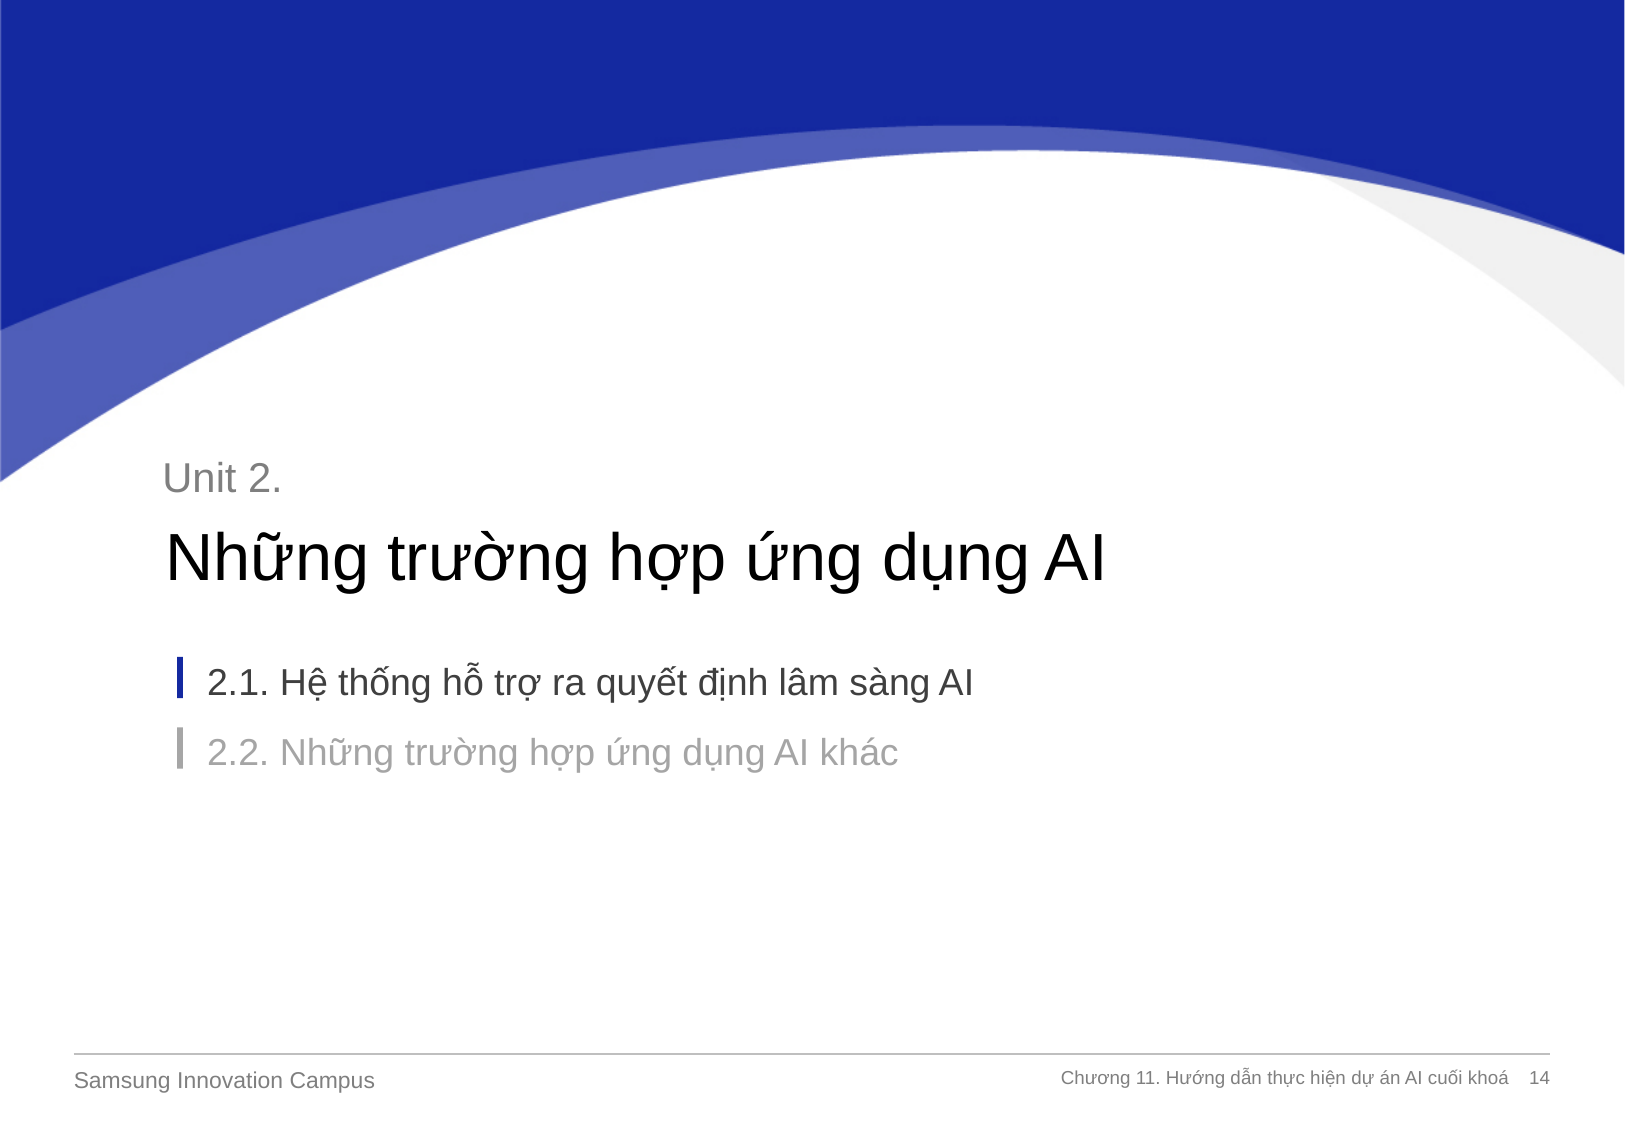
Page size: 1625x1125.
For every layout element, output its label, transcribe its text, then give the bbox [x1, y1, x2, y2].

text_box Những trường hợp ứng dụng AI [165, 514, 1545, 595]
text_box Unit 2. [162, 450, 1061, 502]
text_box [176, 727, 1144, 774]
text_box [176, 656, 1113, 703]
picture [0, 0, 1625, 1125]
